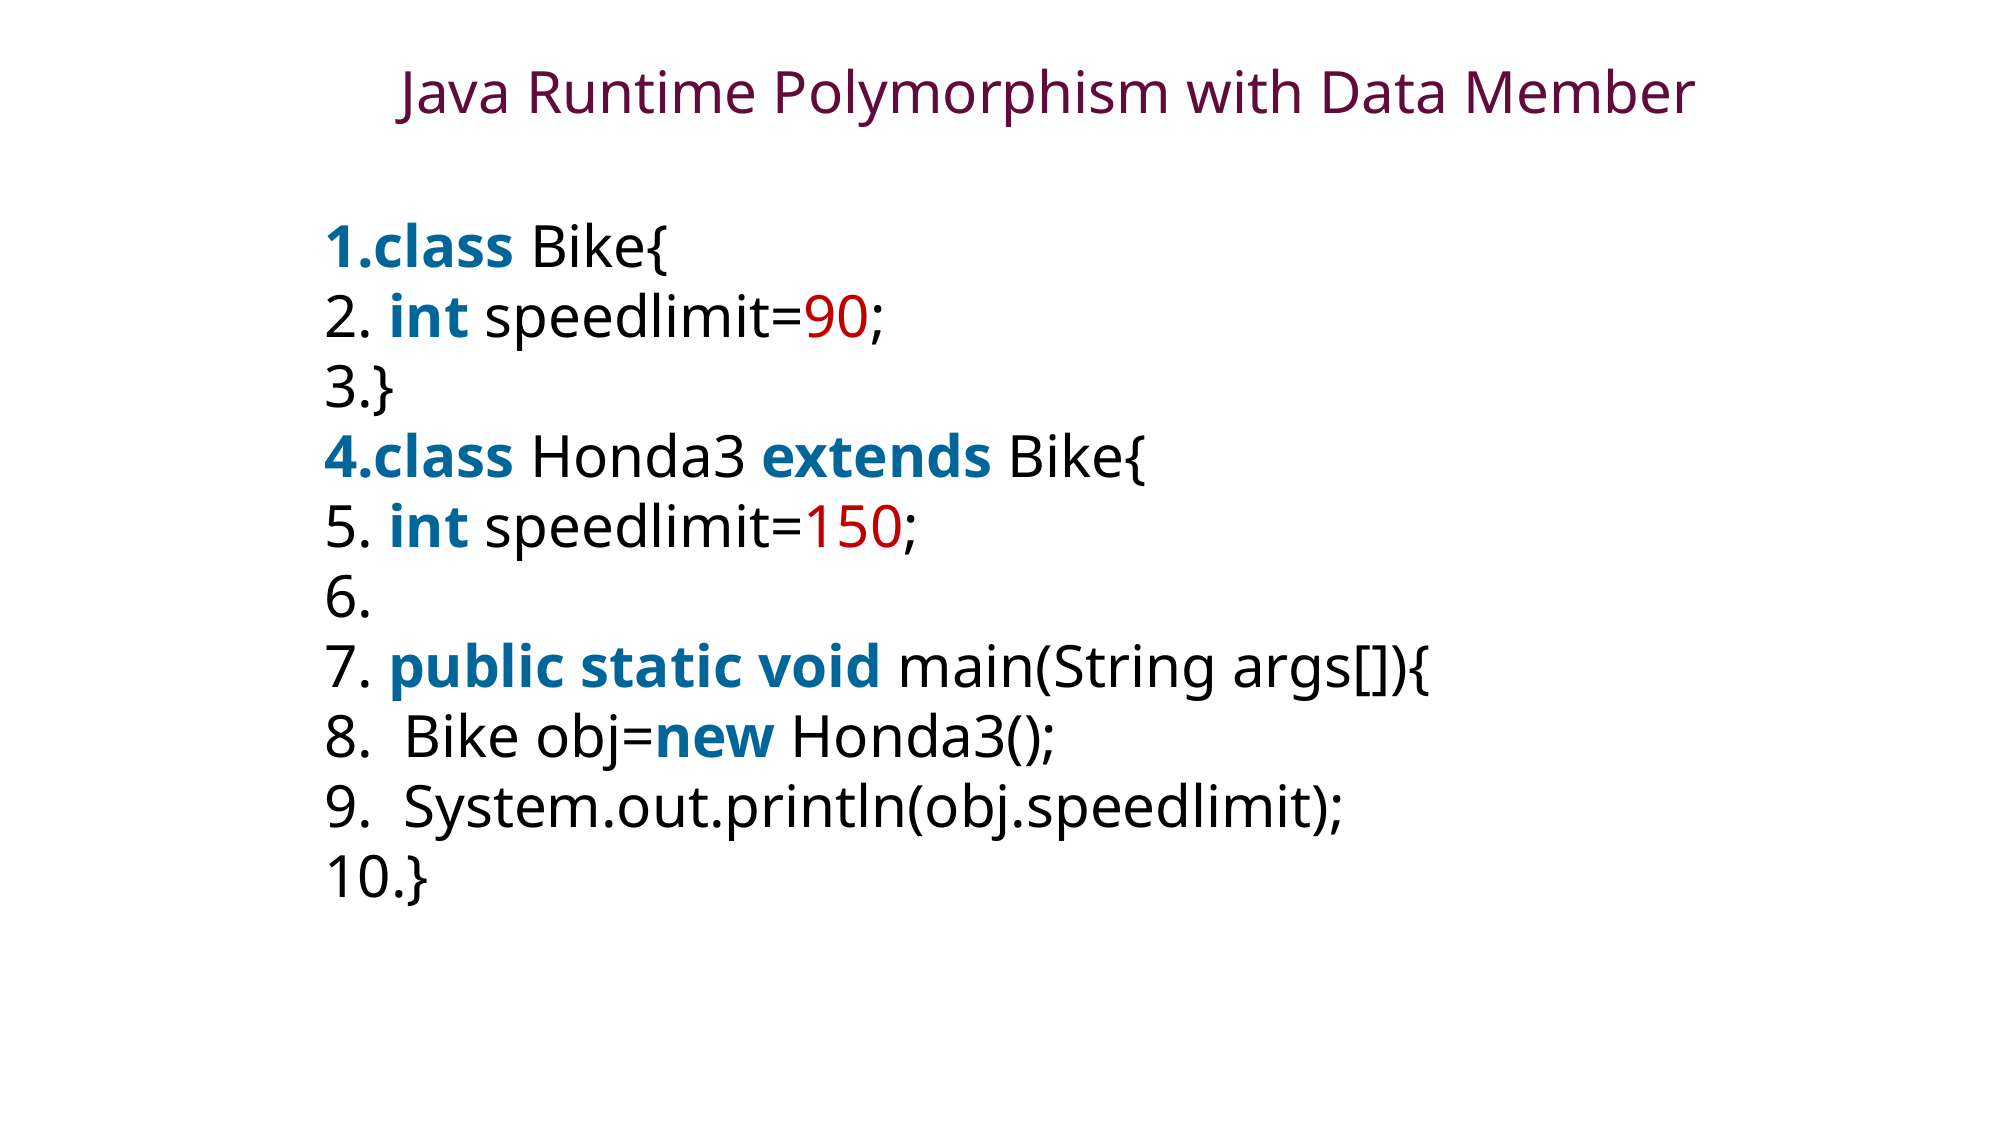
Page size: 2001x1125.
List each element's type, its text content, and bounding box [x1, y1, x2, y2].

text_box Java Runtime Polymorphism with Data Member [64, 47, 2000, 203]
text_box class Bike{ int speedlimit=90; } class Honda3 extends Bike{ int speedlimit=150; public static void main(String args[]){ Bike obj=new Honda3(); System.out.println(obj.speedlimit); } [309, 201, 1691, 916]
